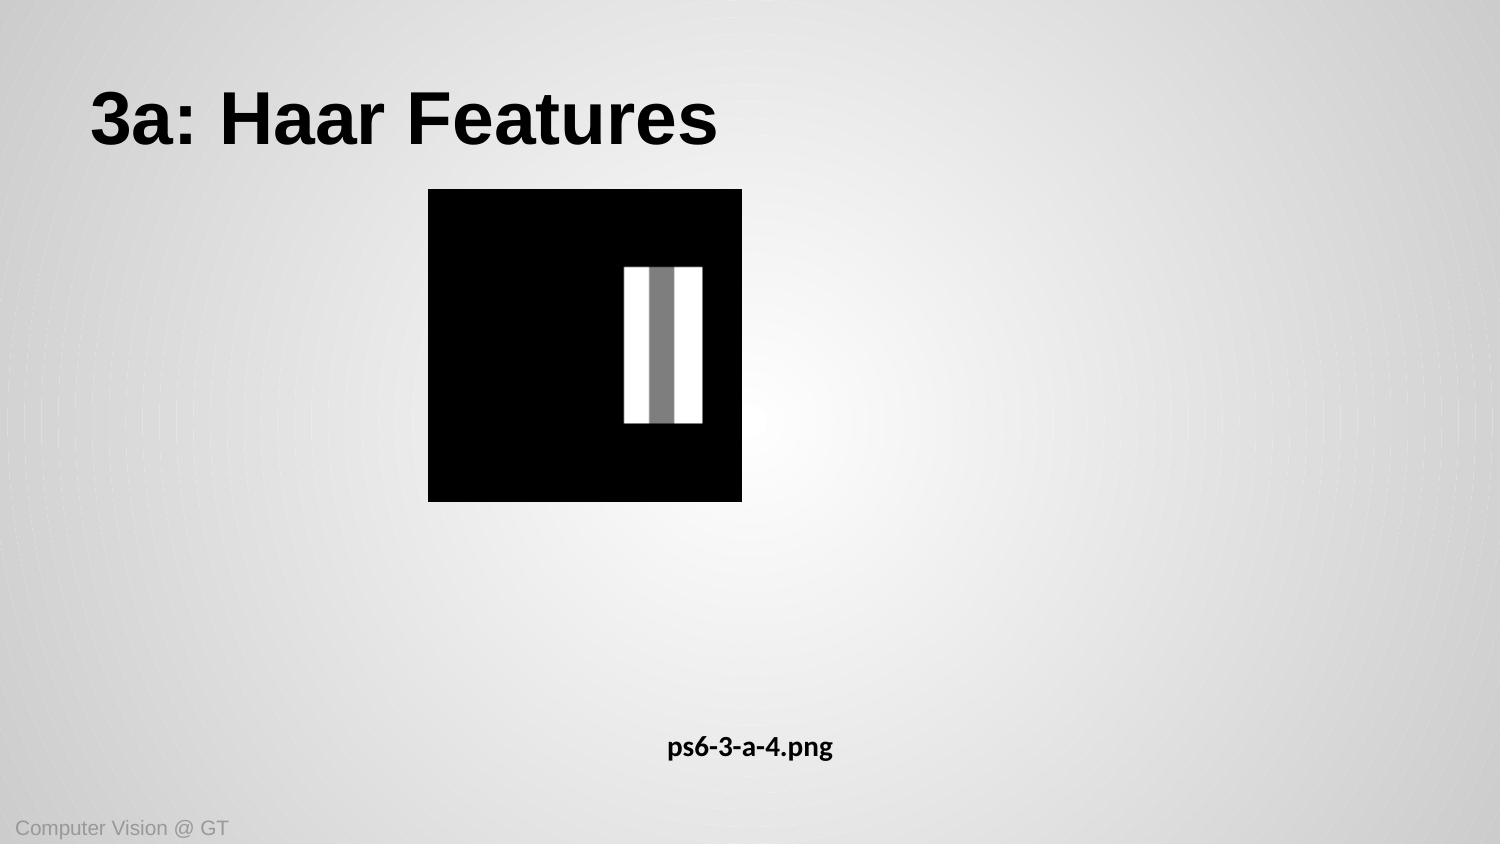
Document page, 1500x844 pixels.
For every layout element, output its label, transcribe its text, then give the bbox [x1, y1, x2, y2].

text_box ps6-3-a-4.png [395, 707, 1105, 791]
title 3a: Haar Features [75, 33, 1425, 175]
text_box Computer Vision @ GT [0, 811, 422, 844]
picture [428, 188, 742, 502]
